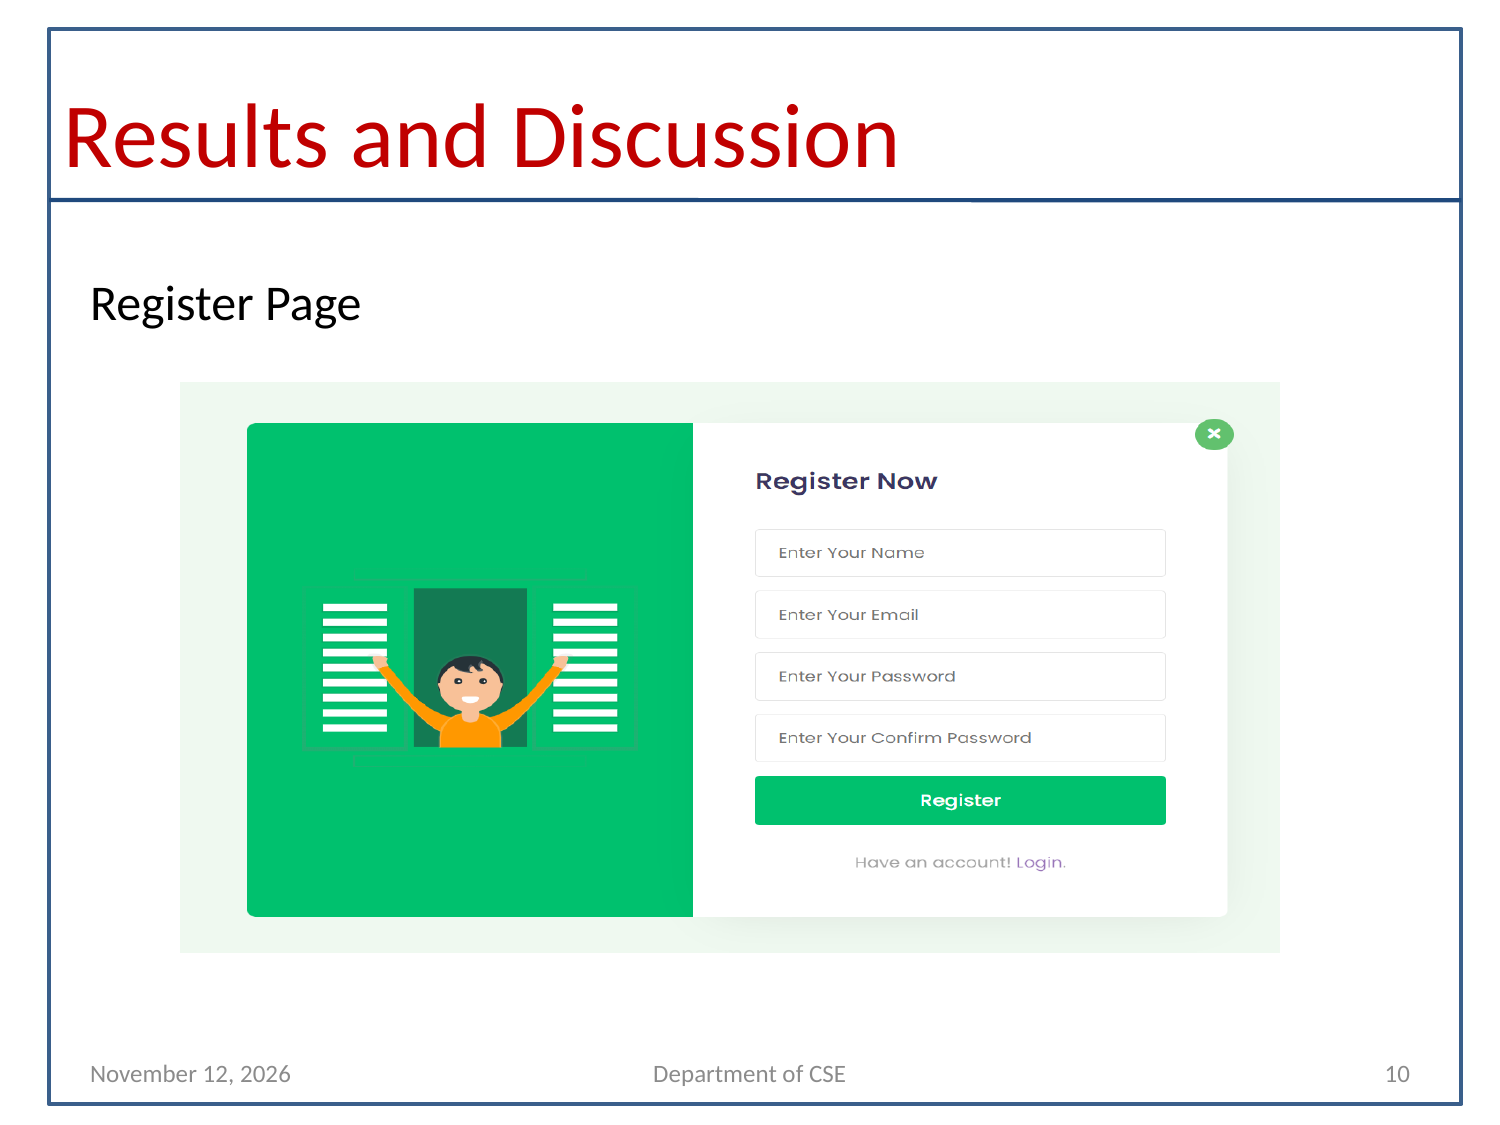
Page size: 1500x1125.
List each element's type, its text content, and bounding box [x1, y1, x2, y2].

list Register Page [75, 262, 738, 1005]
slide_number 10 [1074, 1042, 1425, 1103]
title Results and Discussion [49, 37, 1399, 225]
footer Department of CSE [512, 1042, 988, 1103]
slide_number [75, 1042, 425, 1103]
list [180, 382, 1280, 953]
